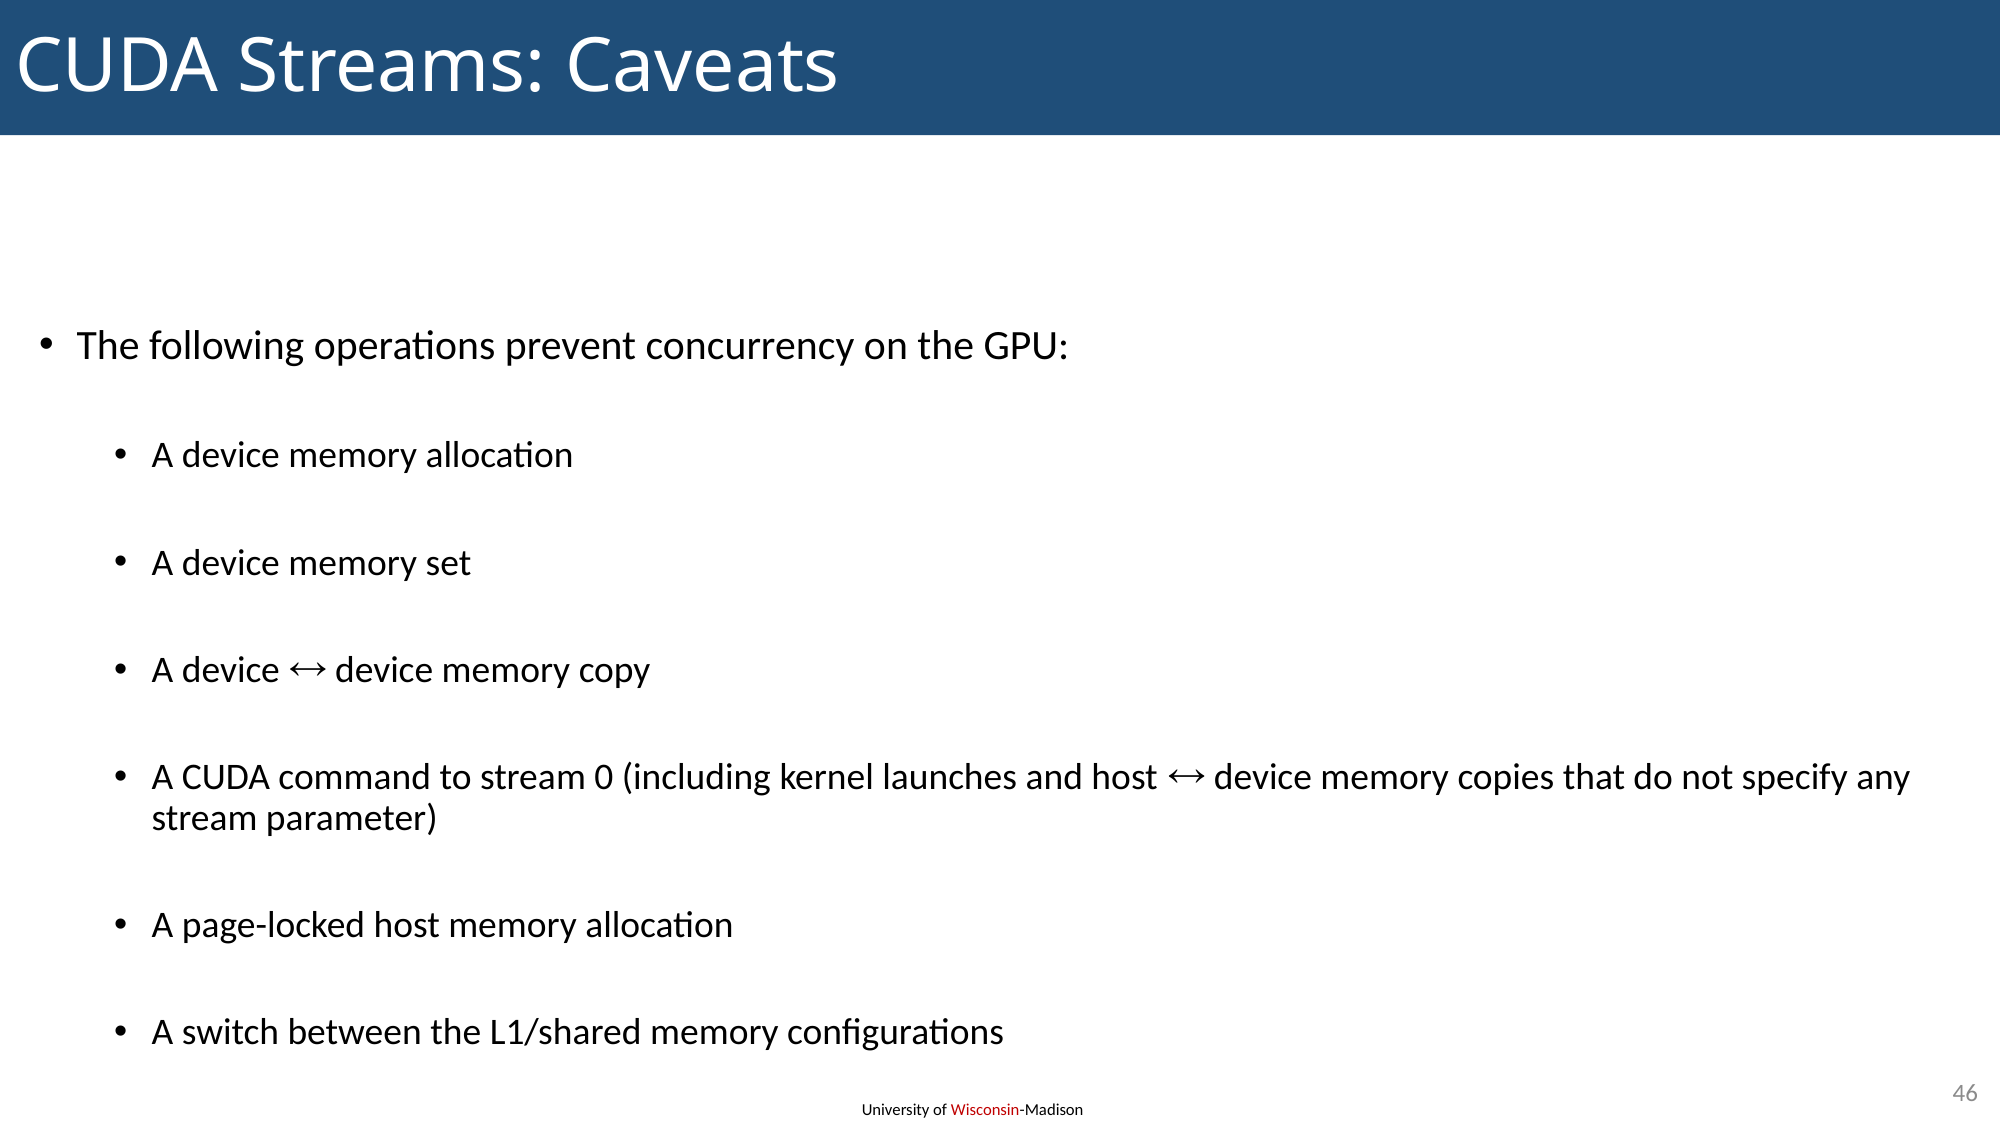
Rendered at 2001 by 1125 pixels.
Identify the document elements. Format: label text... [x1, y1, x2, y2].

title CUDA Streams: Caveats [0, 0, 2000, 136]
list The following operations prevent concurrency on the GPU: A device memory allocation A device memory set A device  device memory copy A CUDA command to stream 0 (including kernel launches and host  device memory copies that do not specify any stream parameter) A page-locked host memory allocation A switch between the L1/shared memory configurations [24, 245, 1987, 1055]
slide_number 46 [1879, 1069, 1994, 1114]
